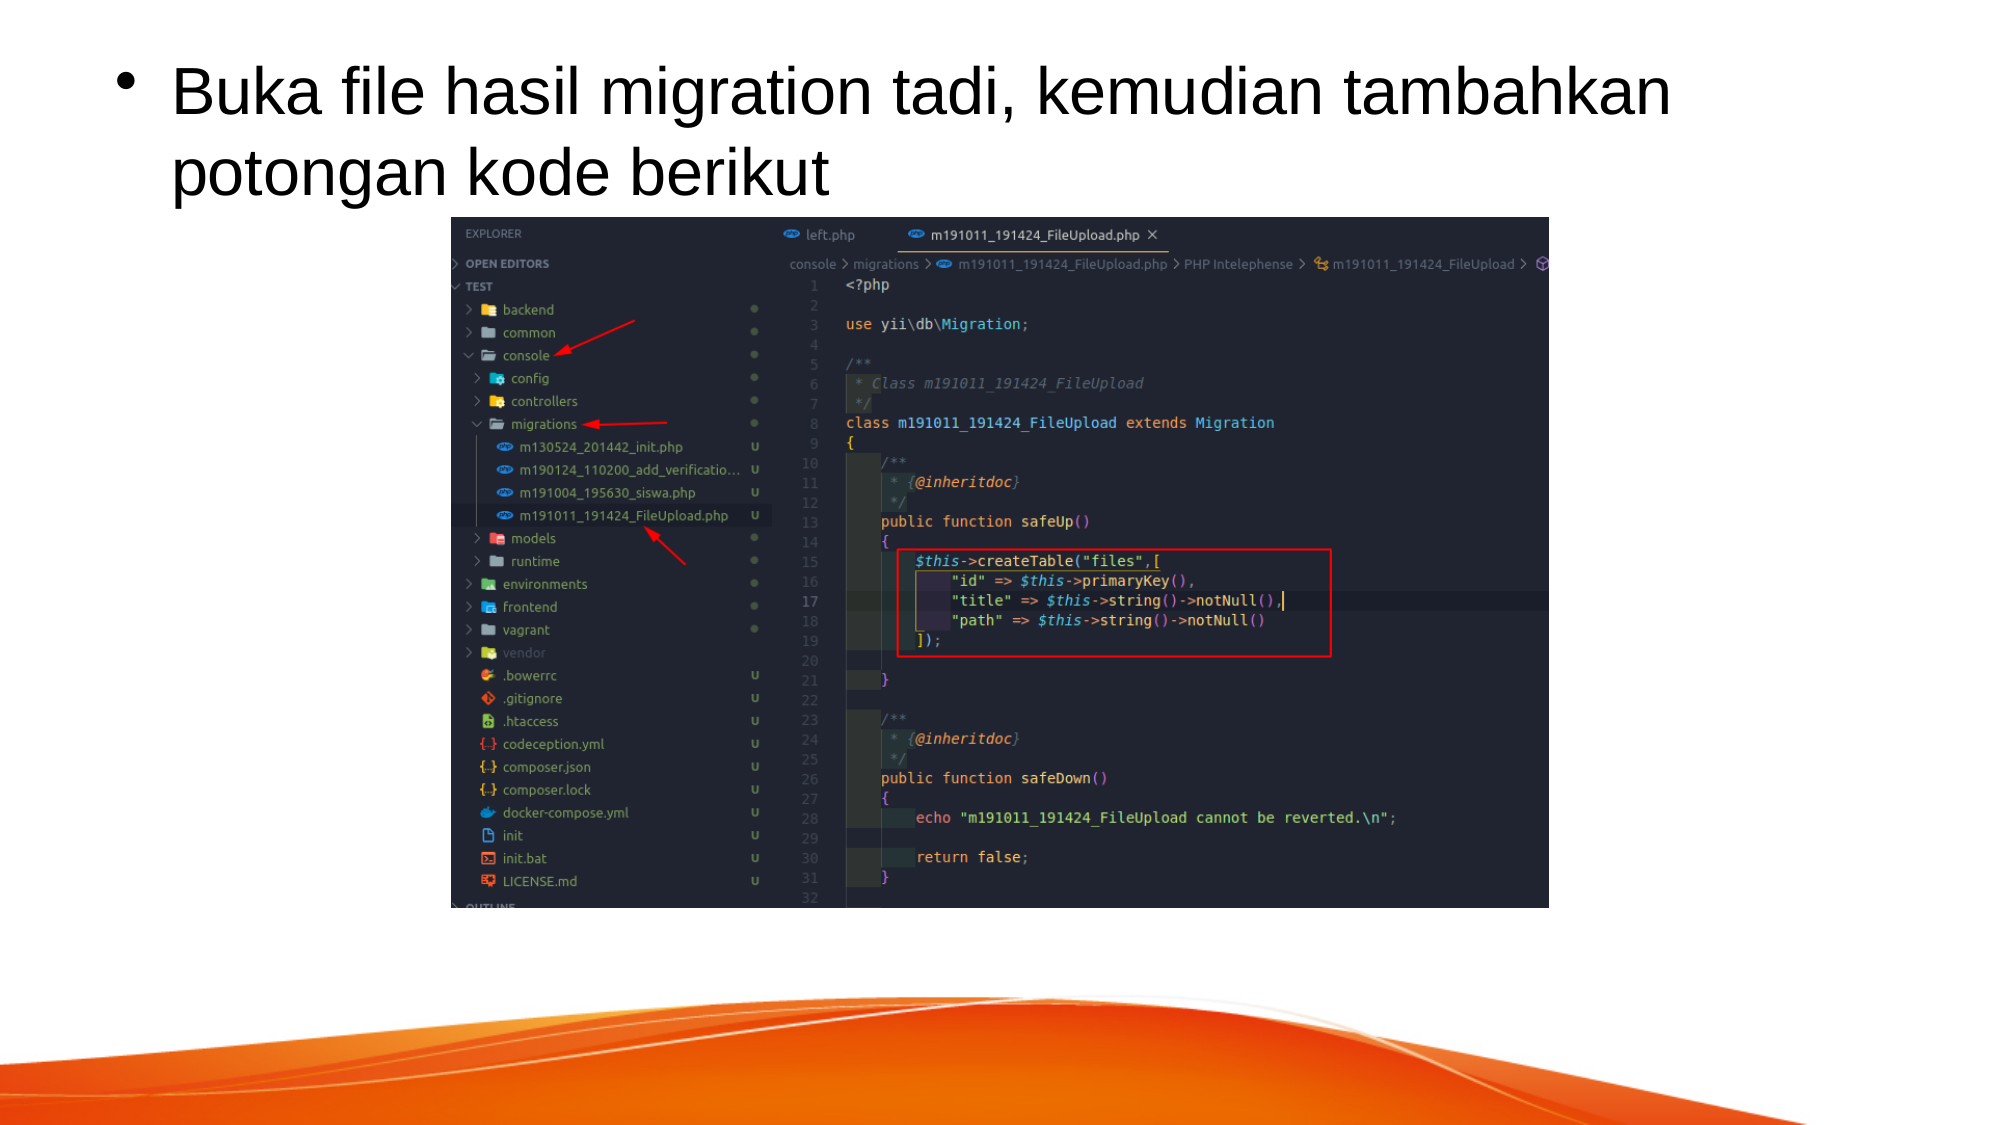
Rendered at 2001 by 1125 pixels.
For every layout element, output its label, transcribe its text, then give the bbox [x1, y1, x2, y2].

list Buka file hasil migration tadi, kemudian tambahkan potongan kode berikut [99, 40, 1901, 230]
picture [0, 0, 2000, 1125]
